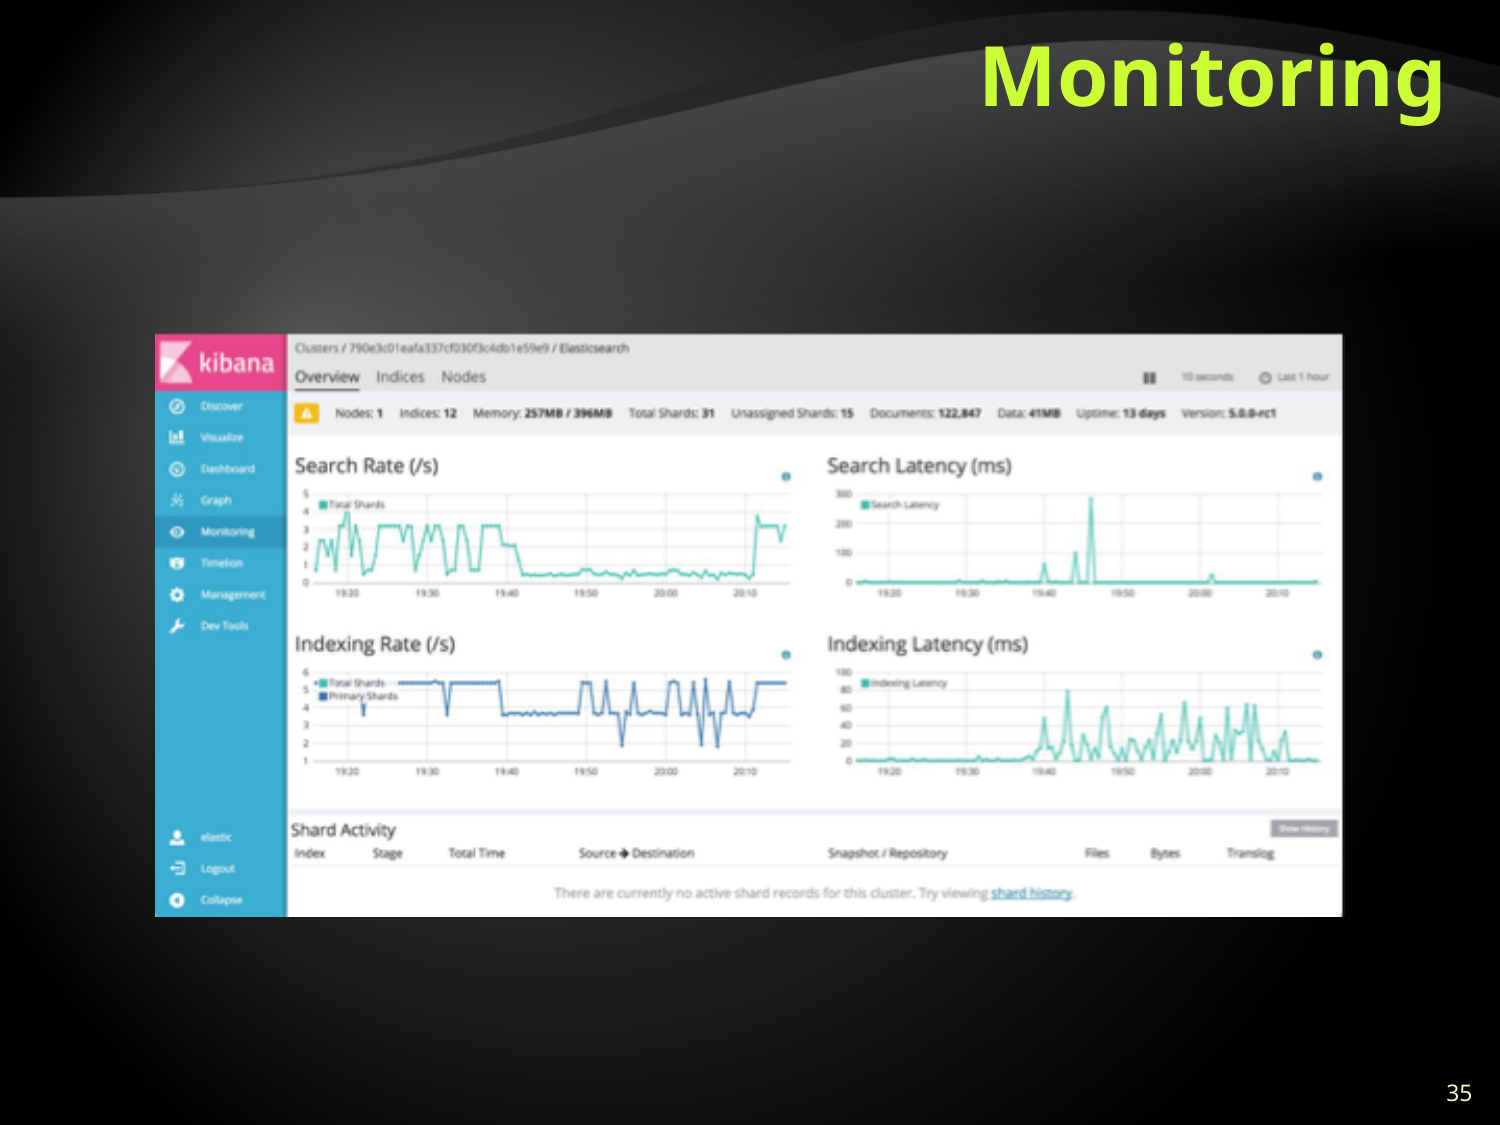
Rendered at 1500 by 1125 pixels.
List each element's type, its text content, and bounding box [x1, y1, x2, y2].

picture [0, 0, 1500, 1125]
title Monitoring [300, 12, 1463, 150]
slide_number 35 [1412, 1074, 1488, 1113]
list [154, 332, 1345, 917]
